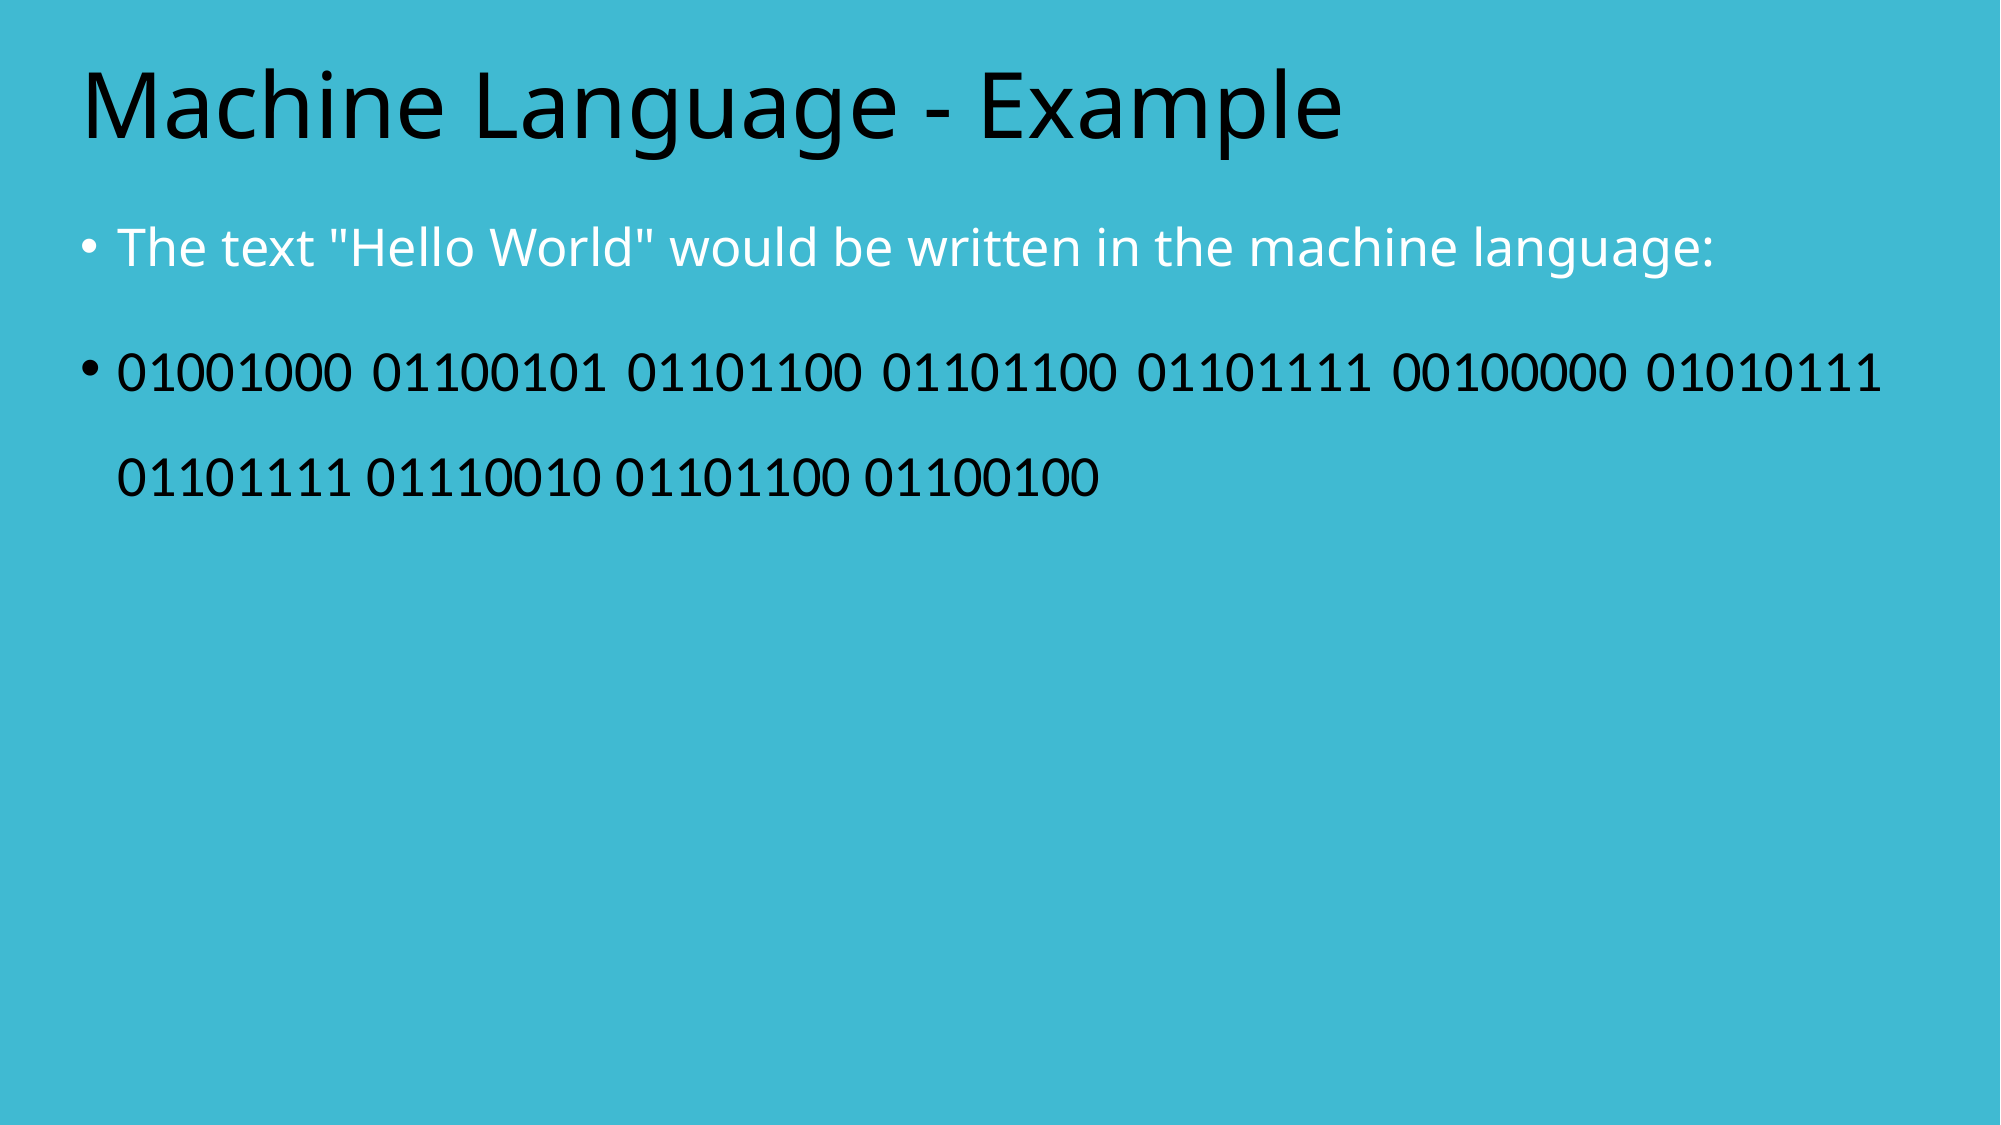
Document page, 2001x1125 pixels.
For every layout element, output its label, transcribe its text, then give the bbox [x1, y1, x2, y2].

list The text "Hello World" would be written in the machine language: 01001000 01100101 01101100 01101100 01101111 00100000 01010111 01101111 01110010 01101100 01100100 [64, 176, 1900, 1125]
title Machine Language - Example [64, 0, 1790, 176]
